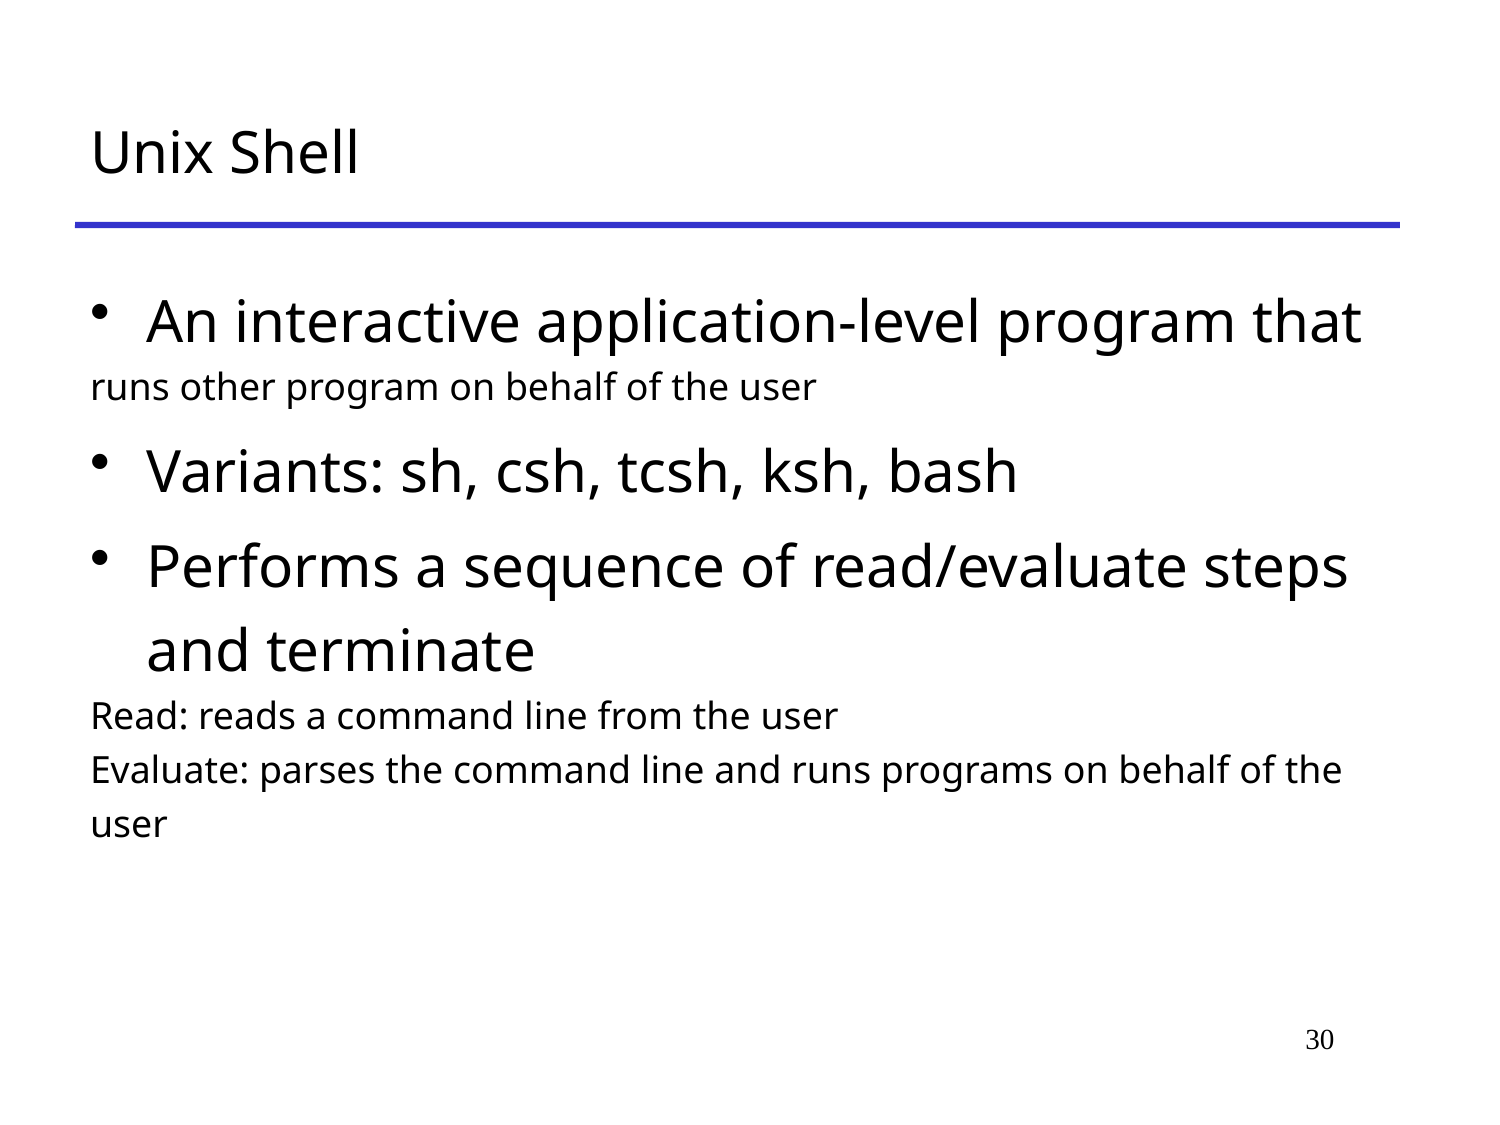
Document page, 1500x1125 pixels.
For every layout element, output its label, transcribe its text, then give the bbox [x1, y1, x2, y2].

slide_number 30 [1137, 1012, 1351, 1088]
title Unix Shell [75, 75, 1400, 225]
list An interactive application-level program that runs other program on behalf of the user Variants: sh, csh, tcsh, ksh, bash Performs a sequence of read/evaluate steps and terminate Read: reads a command line from the user Evaluate: parses the command line and runs programs on behalf of the user [75, 262, 1400, 988]
